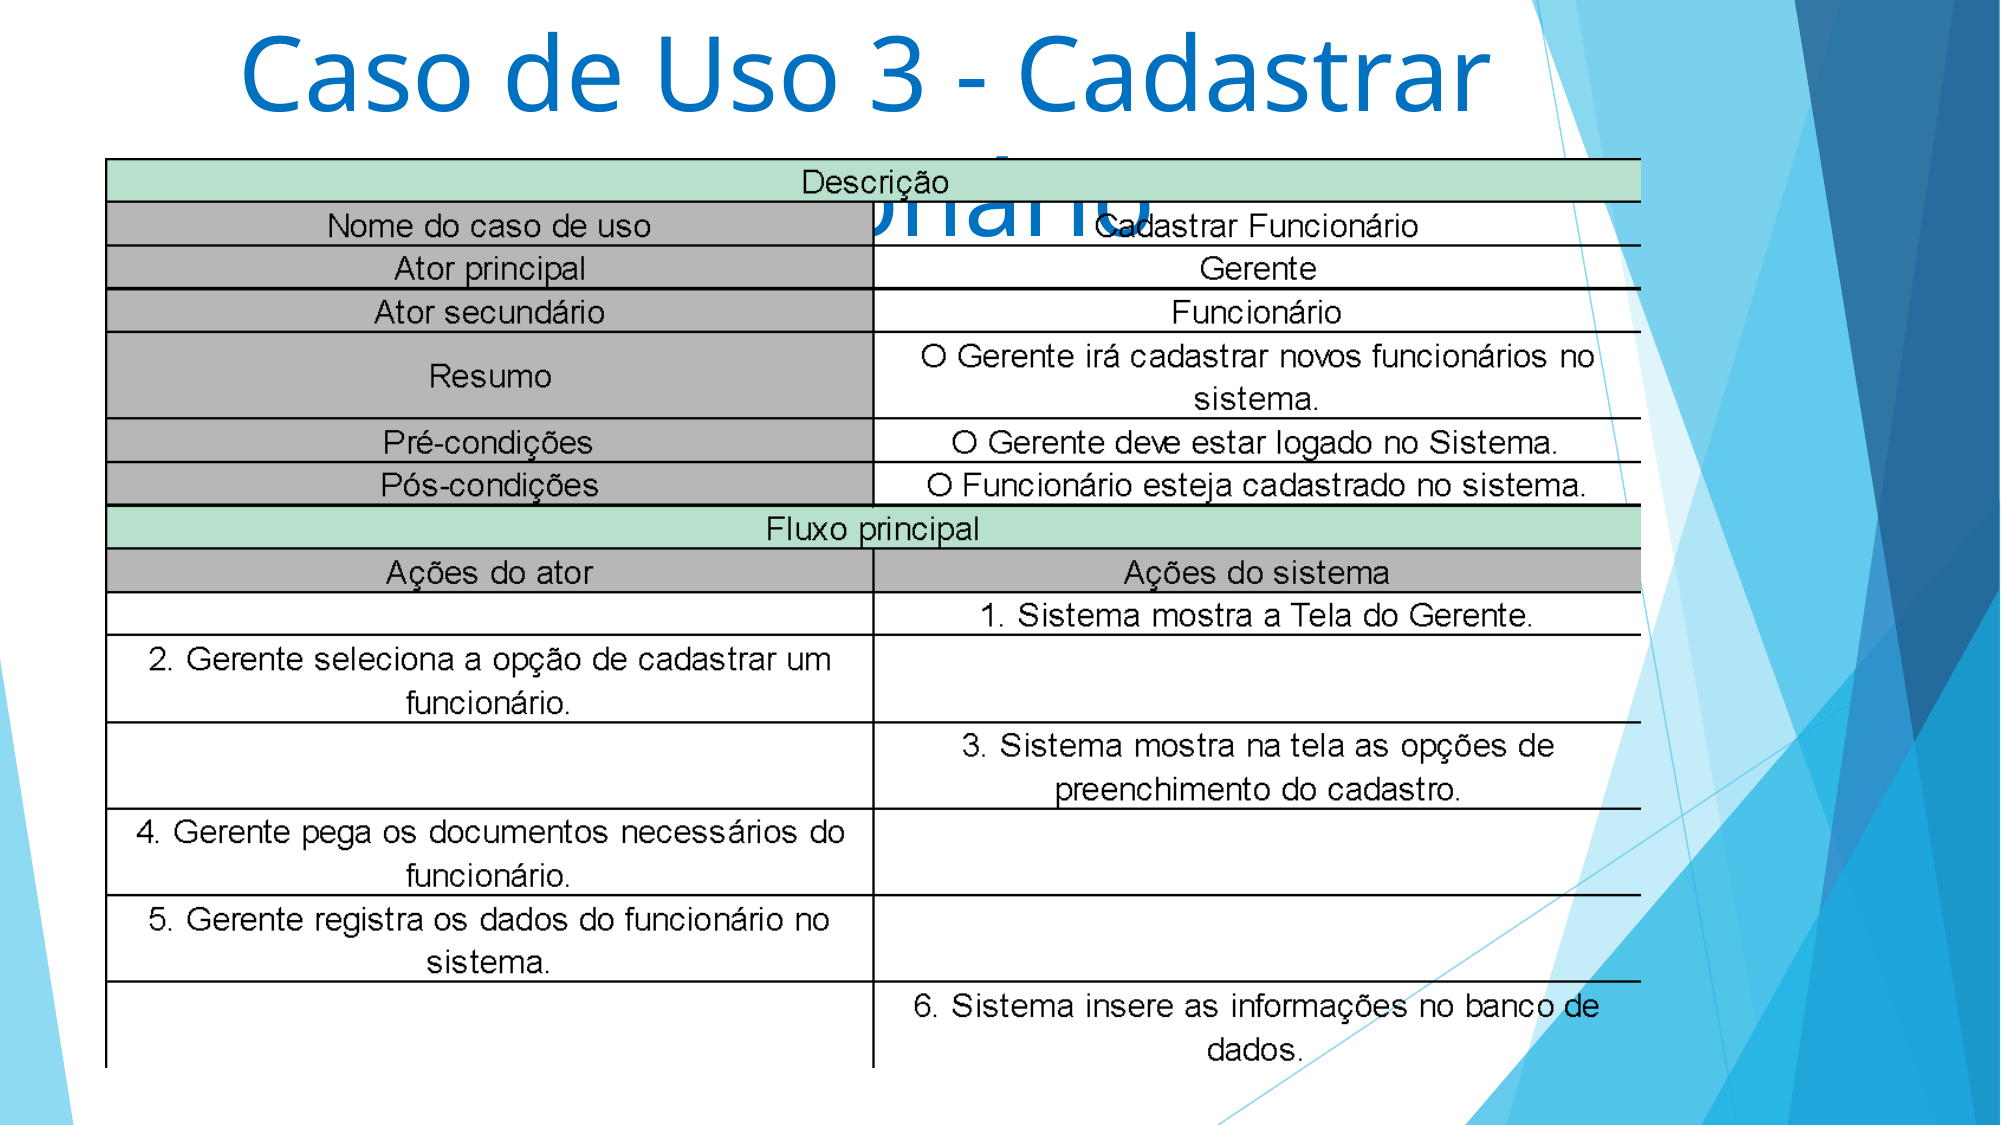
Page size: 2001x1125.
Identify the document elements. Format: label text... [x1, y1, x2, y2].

title Caso de Uso 3 - Cadastrar Funcionário [0, 0, 1733, 159]
picture [104, 158, 1641, 1068]
